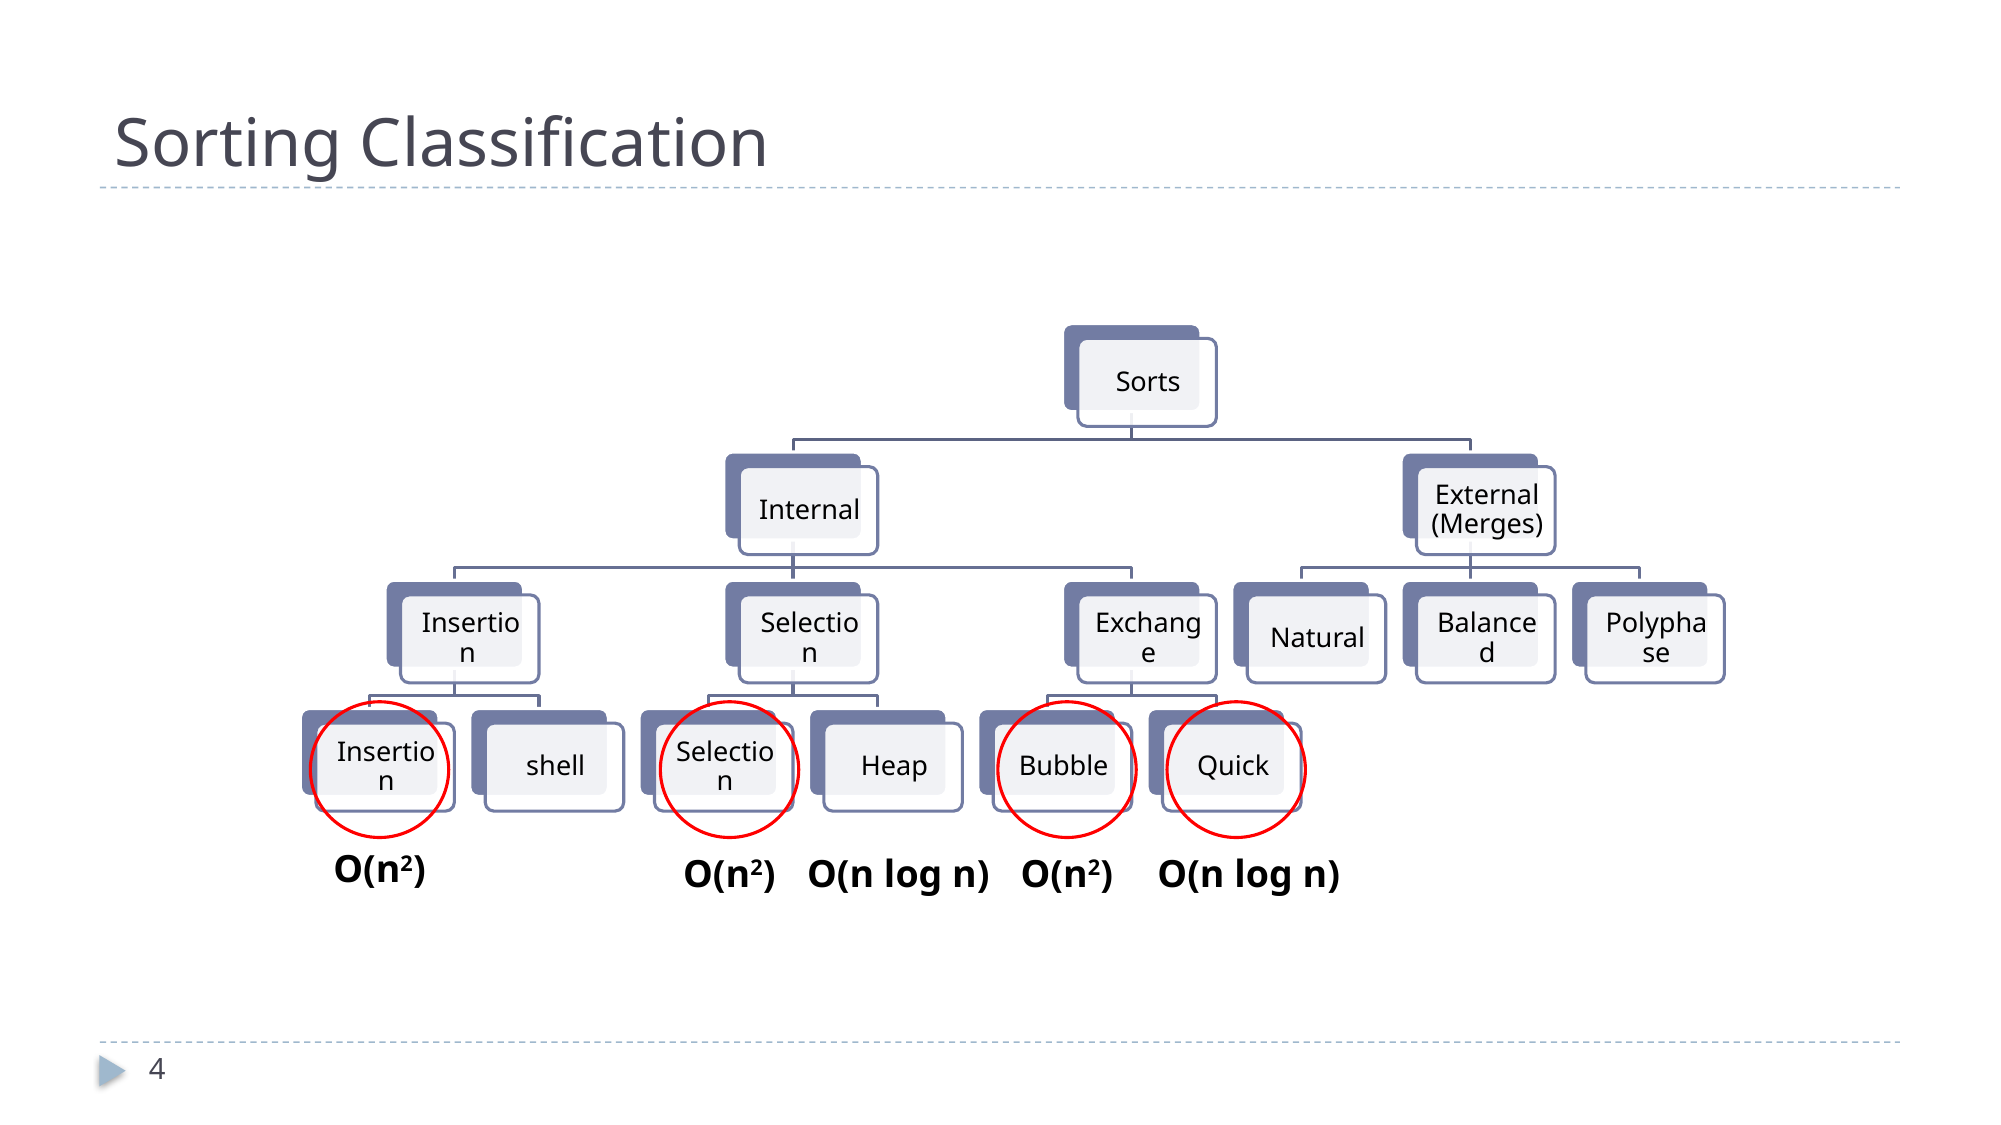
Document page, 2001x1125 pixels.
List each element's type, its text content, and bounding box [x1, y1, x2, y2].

slide_number 4 [133, 1042, 568, 1103]
title Sorting Classification [99, 24, 1900, 188]
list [299, 124, 1726, 1011]
